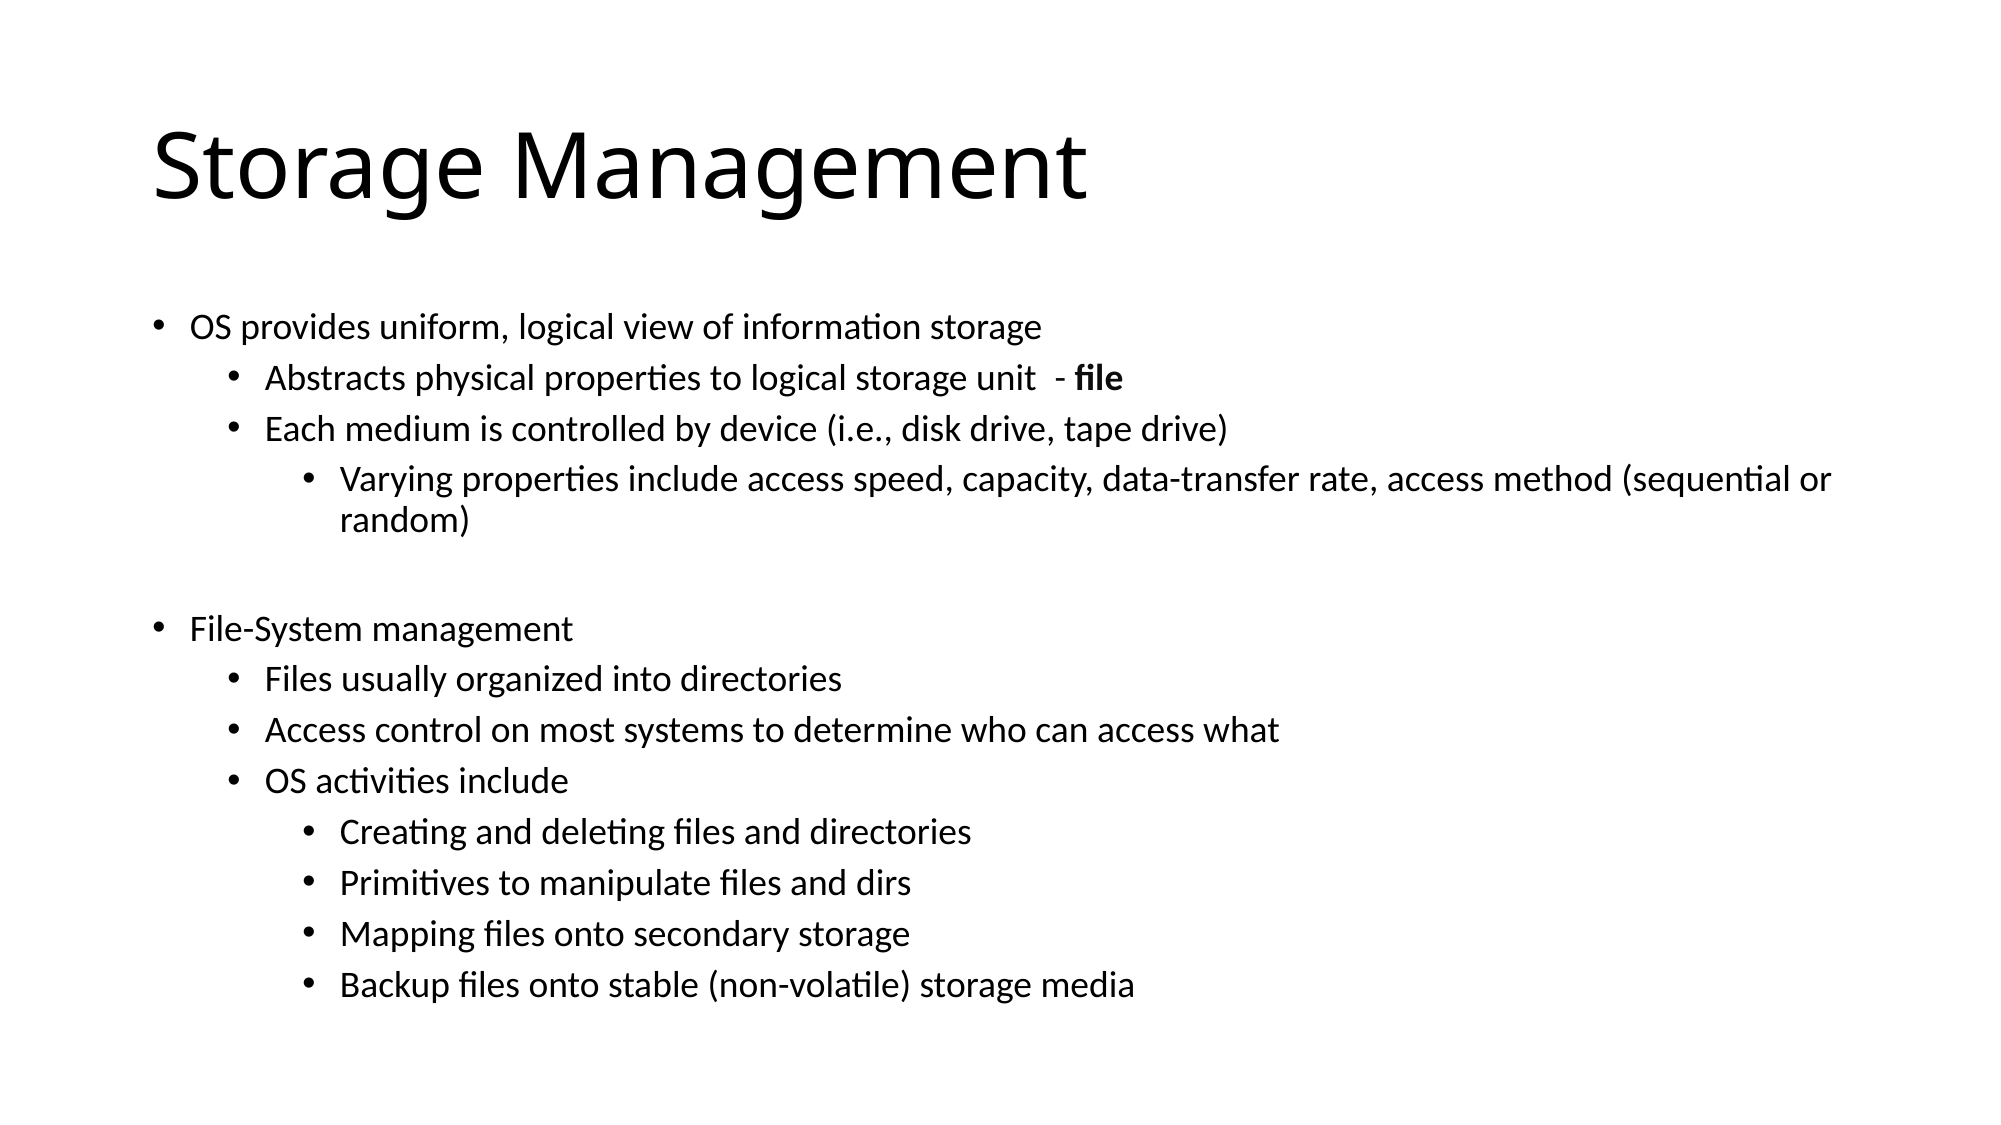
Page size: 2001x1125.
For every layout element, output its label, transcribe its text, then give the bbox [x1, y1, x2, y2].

list OS provides uniform, logical view of information storage Abstracts physical properties to logical storage unit - file Each medium is controlled by device (i.e., disk drive, tape drive) Varying properties include access speed, capacity, data-transfer rate, access method (sequential or random) File-System management Files usually organized into directories Access control on most systems to determine who can access what OS activities include Creating and deleting files and directories Primitives to manipulate files and dirs Mapping files onto secondary storage Backup files onto stable (non-volatile) storage media [137, 299, 1863, 1014]
title Storage Management [137, 59, 1863, 278]
